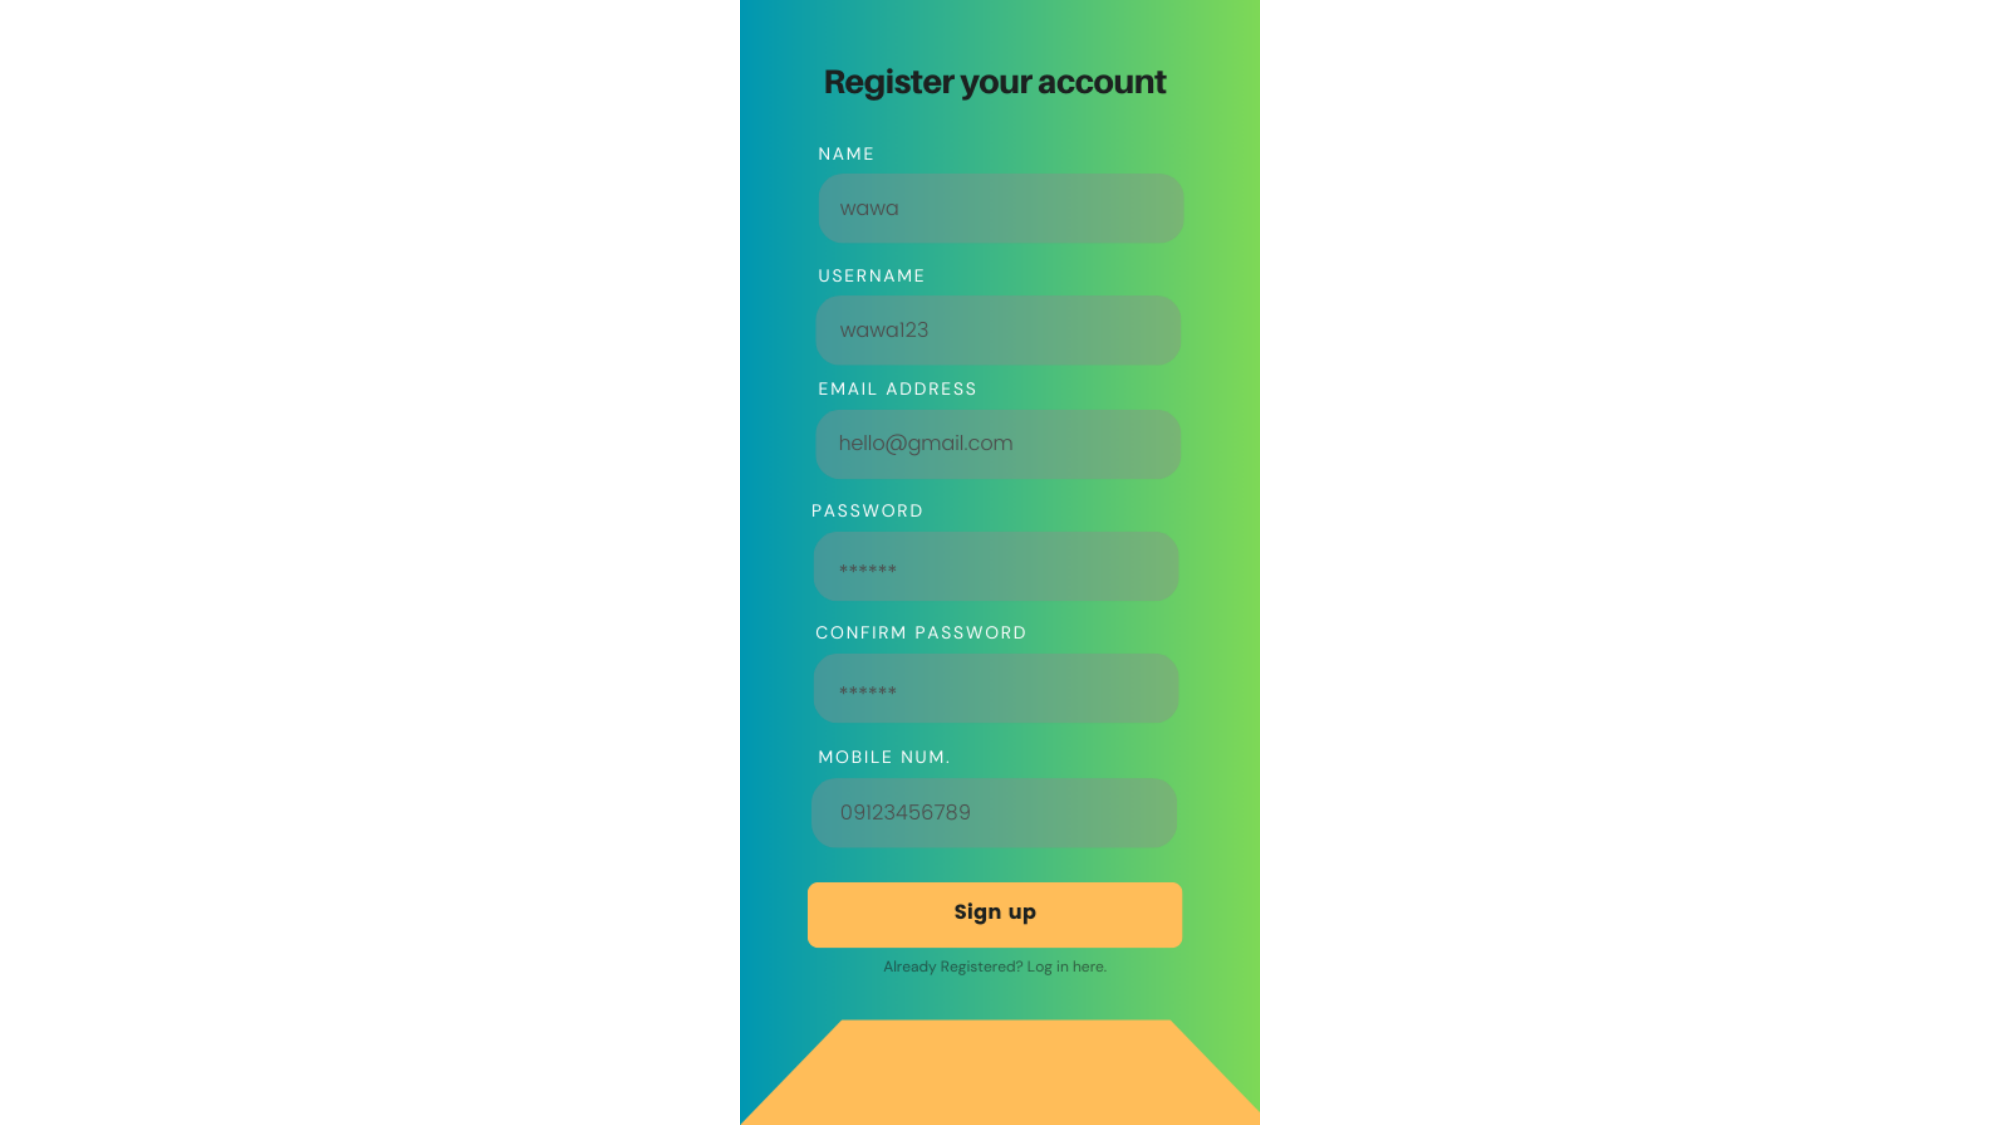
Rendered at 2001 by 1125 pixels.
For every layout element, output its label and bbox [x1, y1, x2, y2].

picture [739, 0, 1260, 1125]
